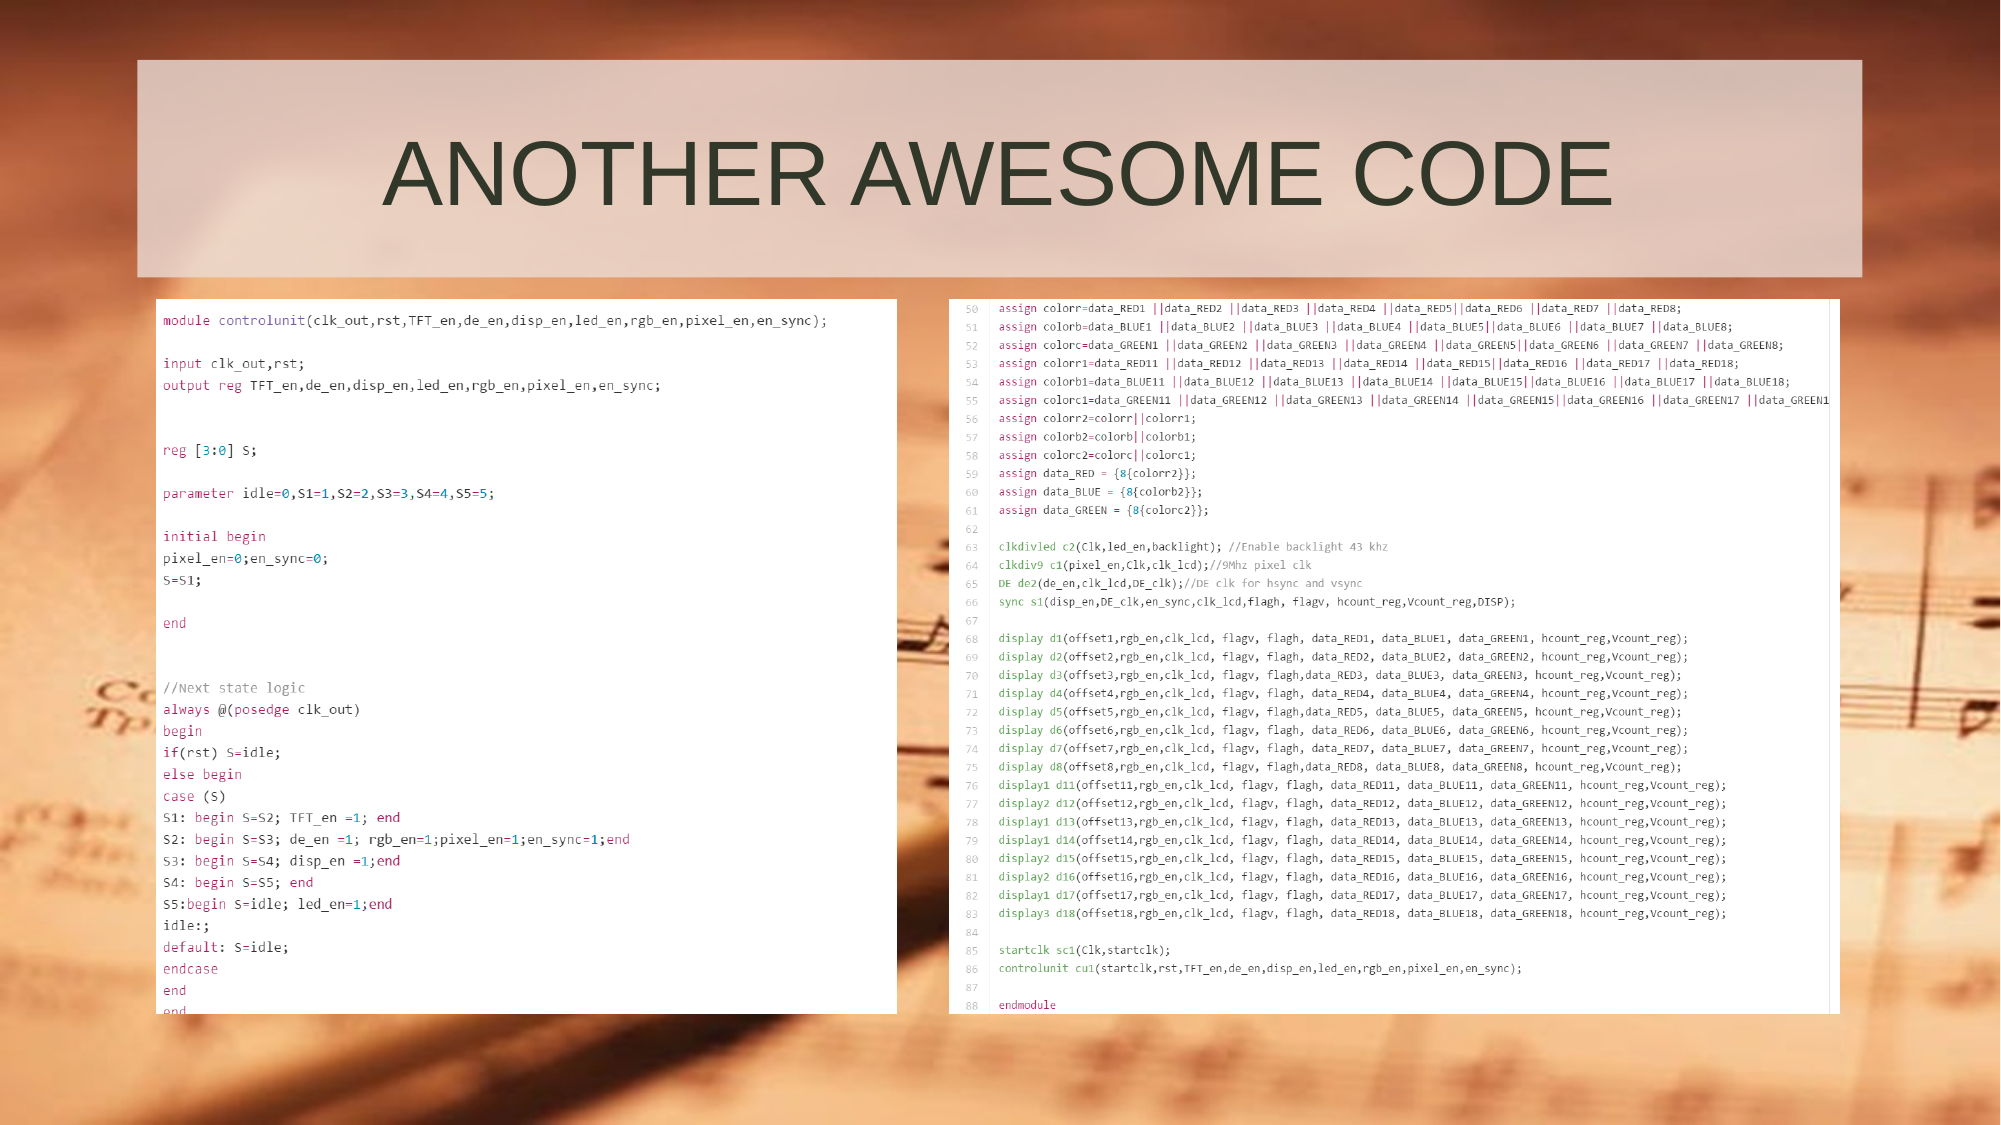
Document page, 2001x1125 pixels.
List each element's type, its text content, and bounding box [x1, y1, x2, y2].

title ANOTHER AWESOME CODE [137, 59, 1863, 278]
picture [0, 0, 2001, 1125]
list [156, 299, 897, 1014]
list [949, 299, 1840, 1014]
